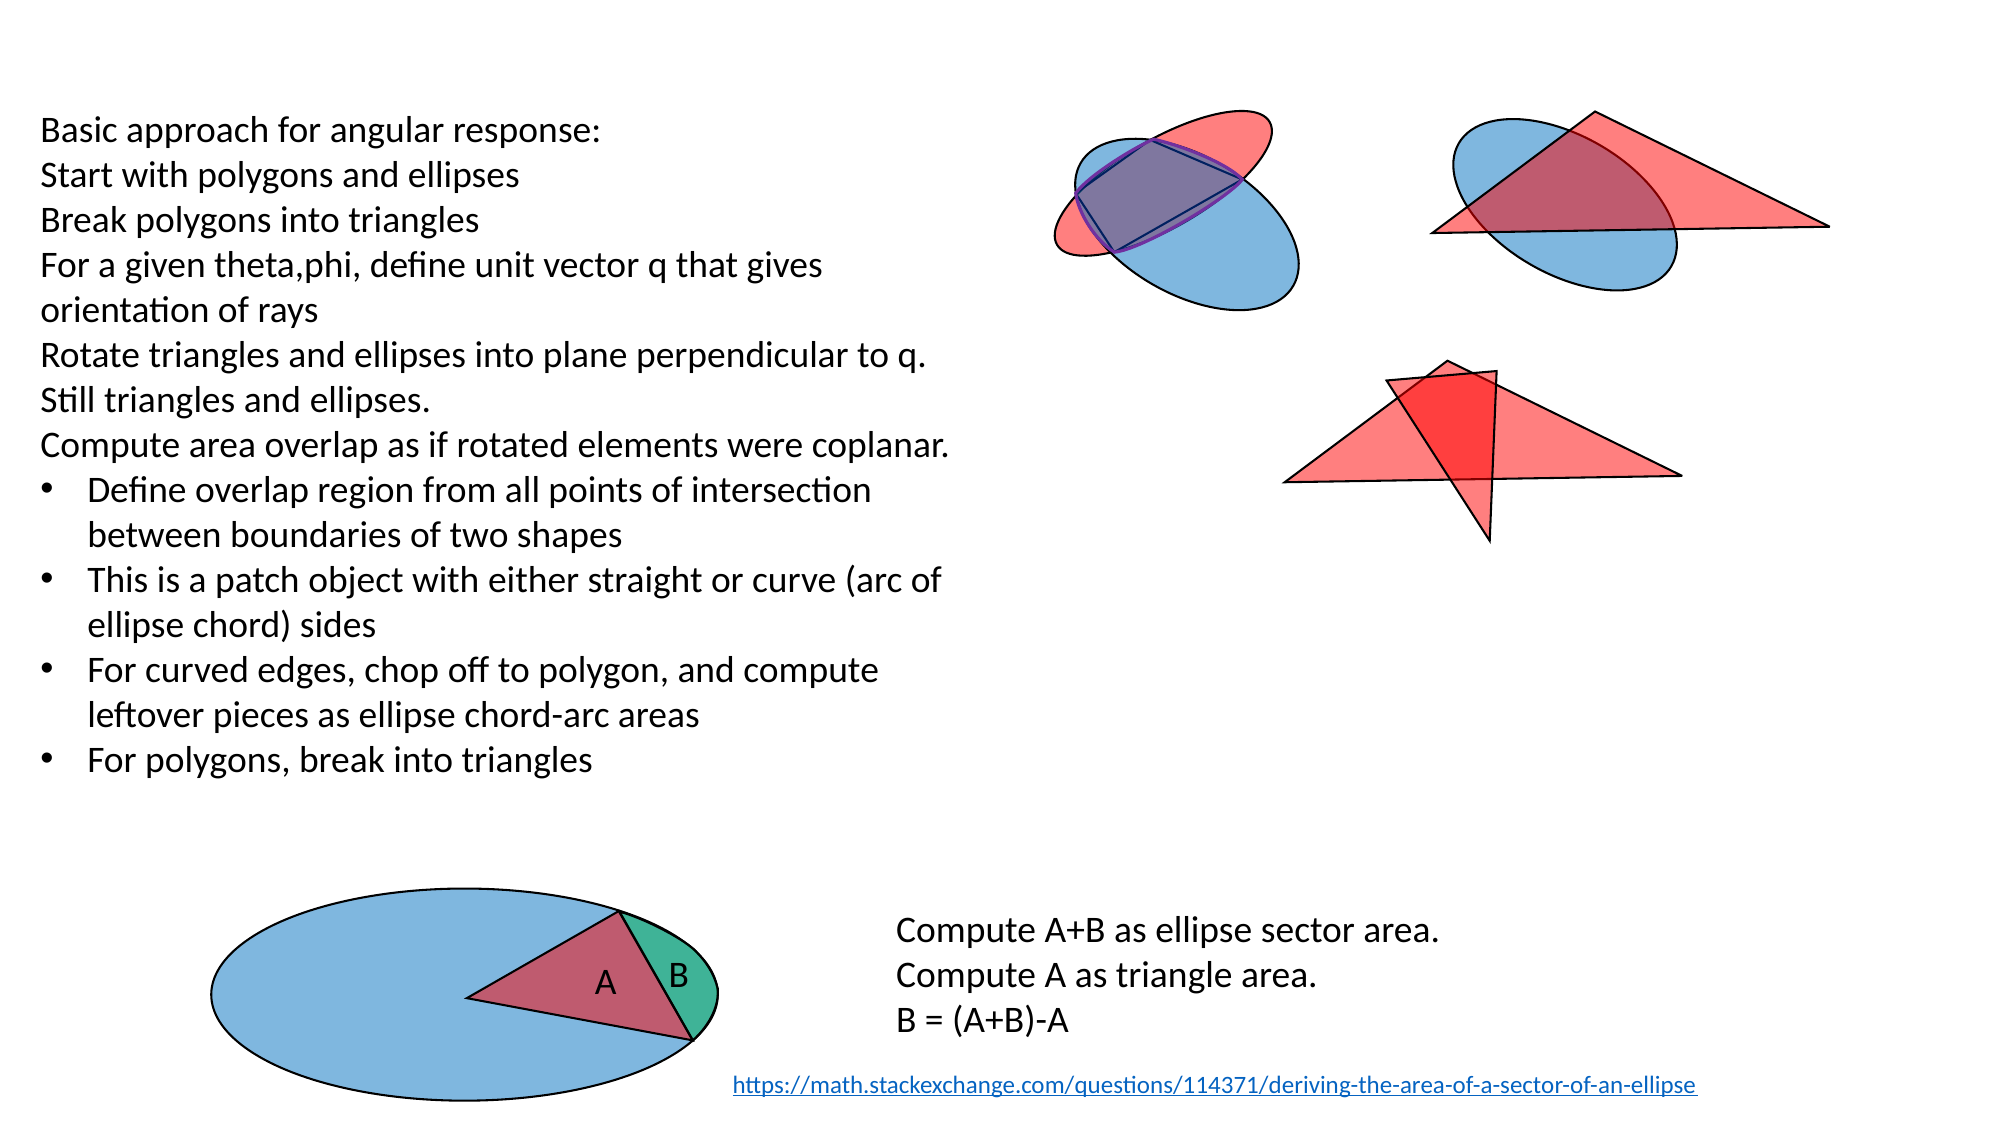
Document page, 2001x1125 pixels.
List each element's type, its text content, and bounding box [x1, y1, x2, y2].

text_box [1074, 137, 1149, 192]
text_box [1488, 231, 1678, 292]
text_box [1452, 118, 1569, 206]
text_box B [654, 942, 705, 1003]
text_box [1281, 398, 1449, 484]
text_box [670, 960, 719, 1043]
text_box [1097, 176, 1300, 312]
text_box Basic approach for angular response: Start with polygons and ellipses Break polygons into triangles For a given theta,phi, define unit vector q that gives orientation of rays Rotate triangles and ellipses into plane perpendicular to q. Still triangles and ellipses. Compute area overlap as if rotated elements were coplanar. Define overlap region from all points of intersection between boundaries of two shapes This is a patch object with either straight or curve (arc of ellipse chord) sides For curved edges, chop off to polygon, and compute leftover pieces as ellipse chord-arc areas For polygons, break into triangles [25, 97, 997, 788]
text_box [210, 887, 692, 1102]
text_box [1053, 196, 1109, 257]
text_box [1494, 384, 1683, 480]
text_box Compute A+B as ellipse sector area. Compute A as triangle area. B = (A+B)-A [881, 897, 1456, 1047]
text_box [1074, 138, 1244, 254]
text_box https://math.stackexchange.com/questions/114371/deriving-the-area-of-a-sector-of-an-ellipse [717, 1060, 1718, 1106]
text_box [463, 910, 692, 1042]
text_box [1151, 109, 1273, 179]
text_box [617, 909, 686, 975]
text_box [1384, 369, 1498, 545]
text_box [1429, 110, 1831, 235]
text_box [1425, 359, 1473, 376]
text_box A [579, 949, 632, 1010]
